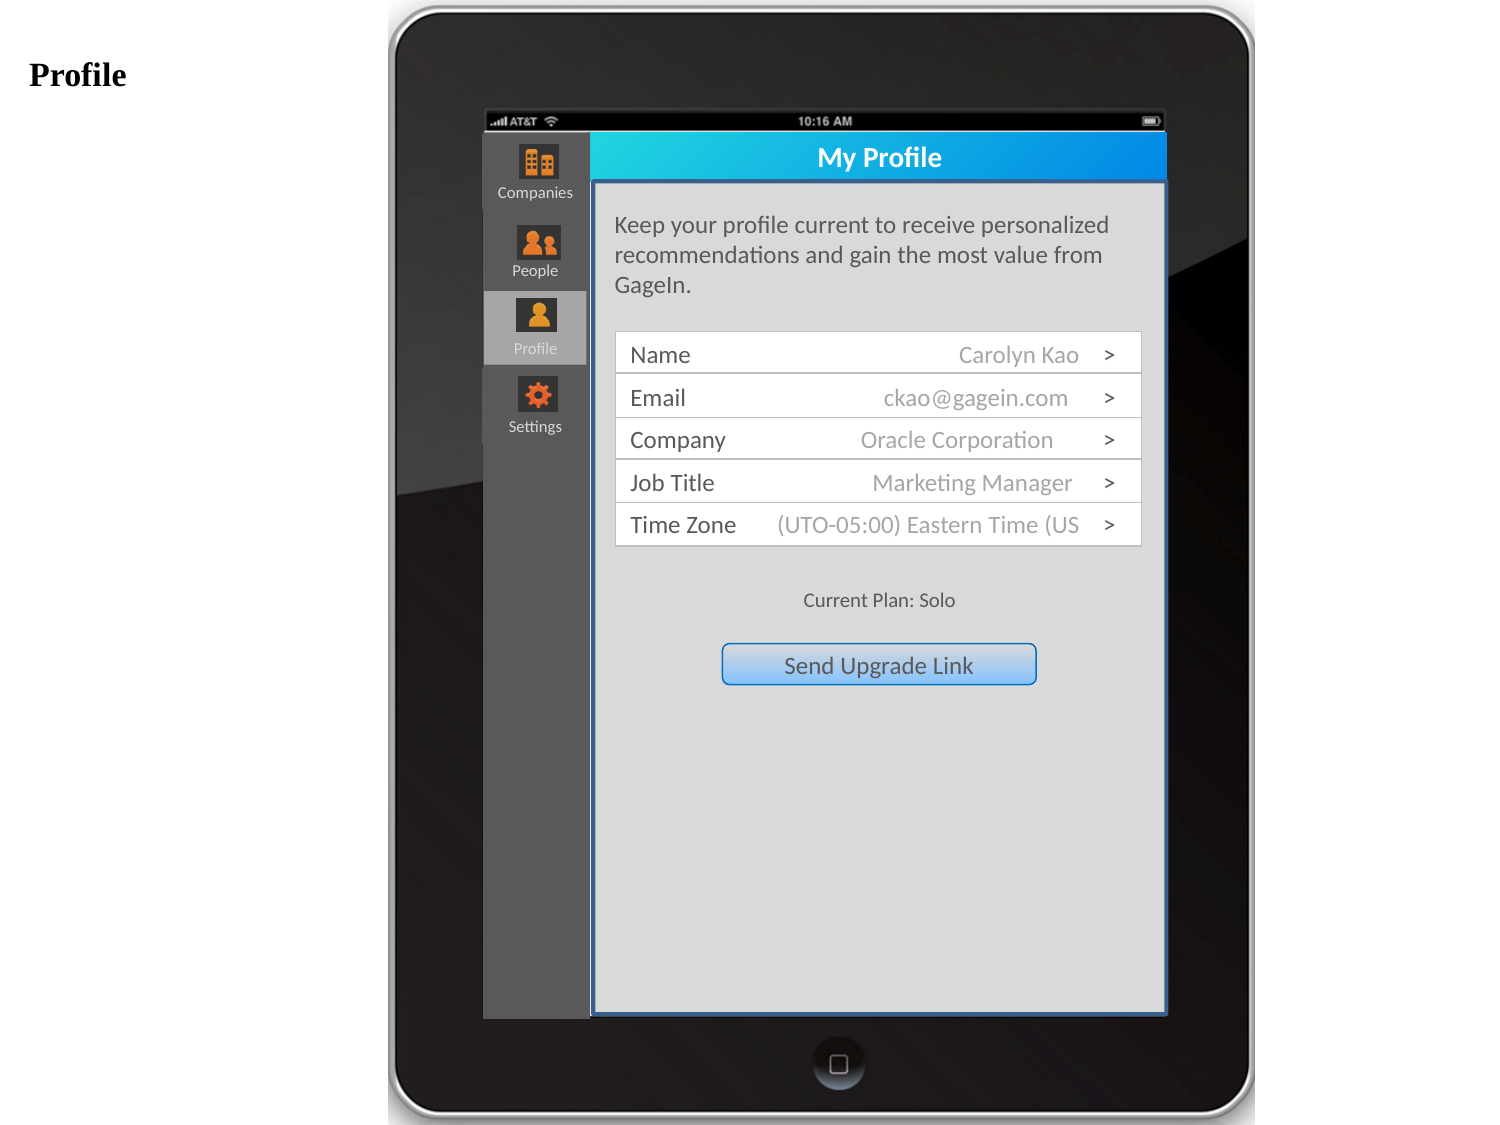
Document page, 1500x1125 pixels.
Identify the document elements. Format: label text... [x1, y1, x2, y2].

text_box Profile [14, 45, 379, 101]
picture [388, 0, 1256, 1125]
